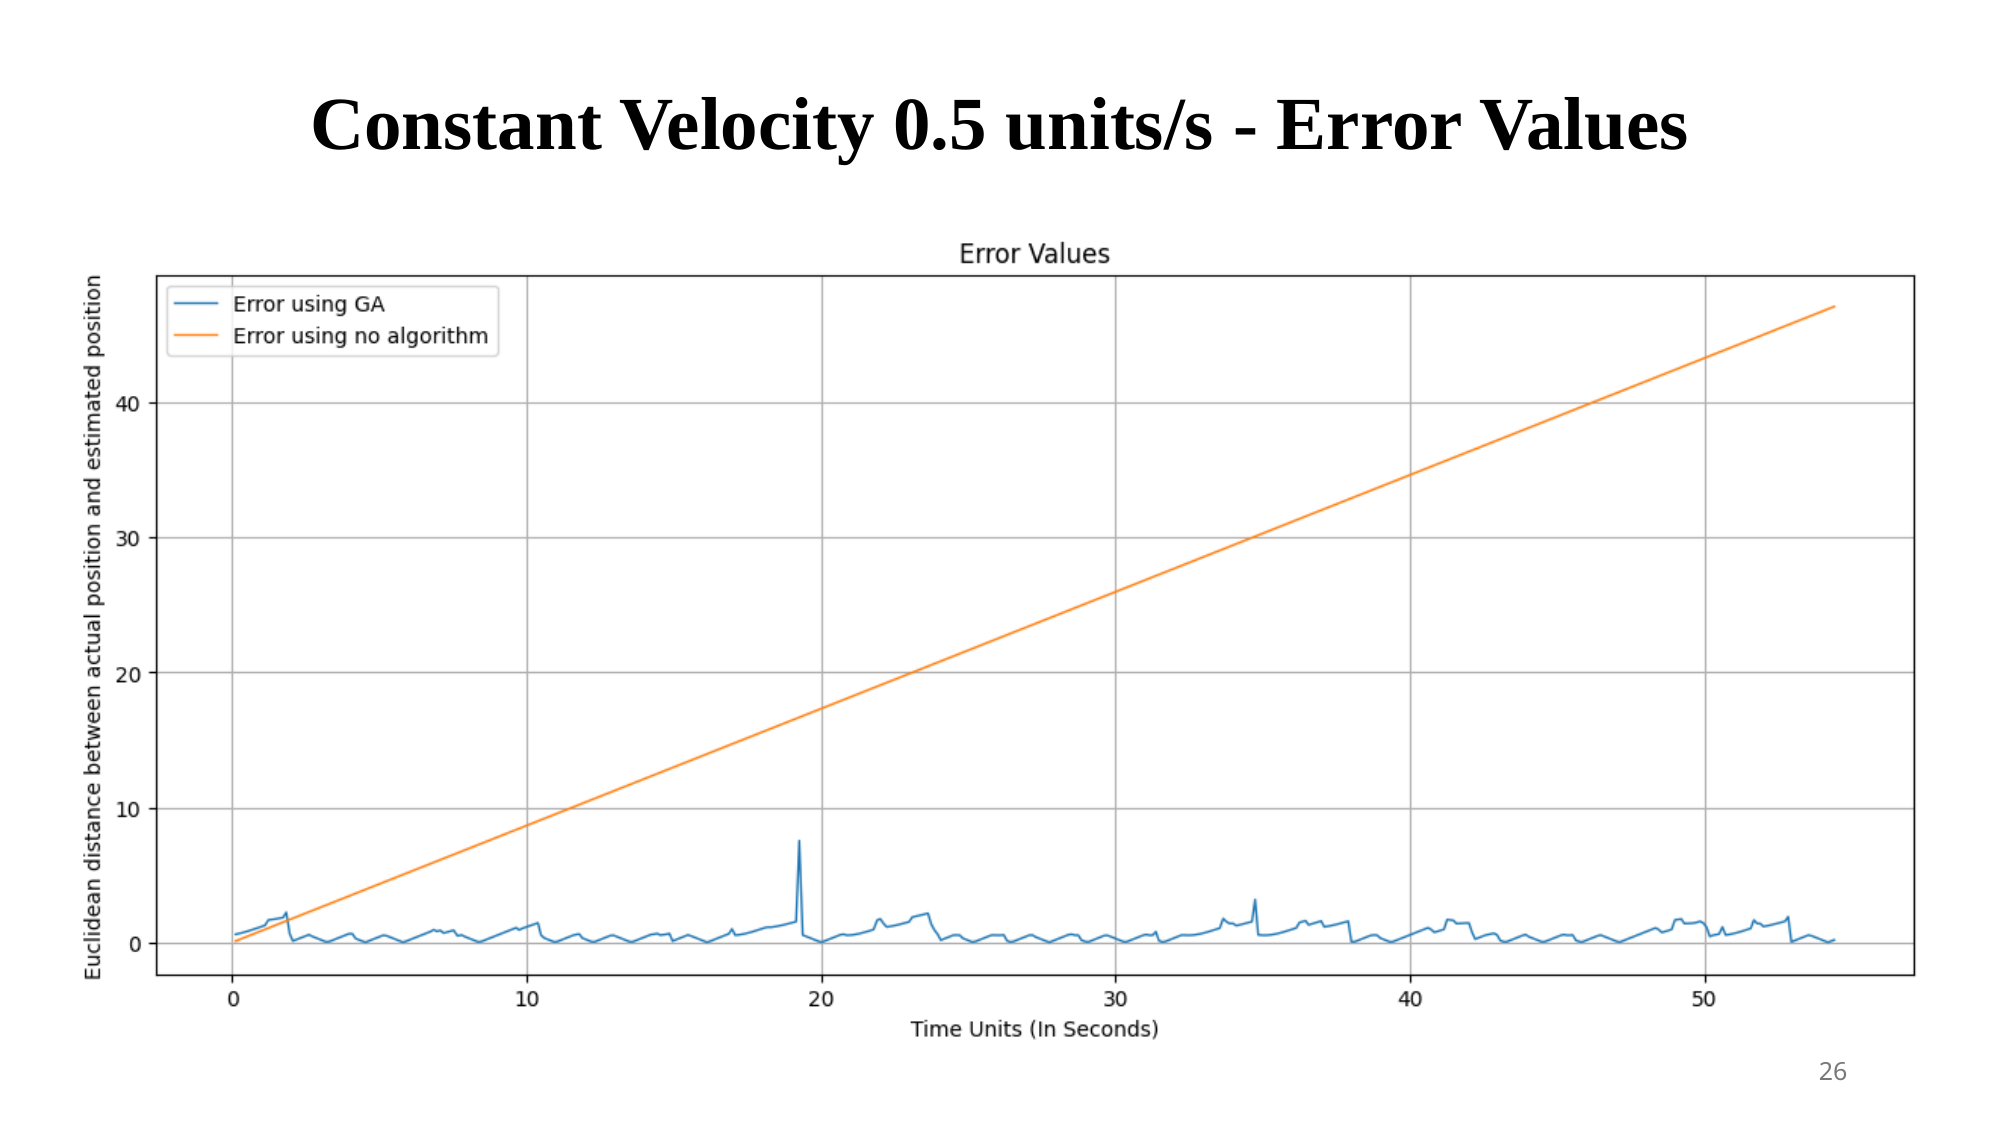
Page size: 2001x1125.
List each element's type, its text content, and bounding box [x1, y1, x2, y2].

text_box Constant Velocity 0.5 units/s - Error Values [104, 62, 1895, 189]
slide_number 26 [1412, 1055, 1863, 1103]
picture [70, 227, 1929, 1055]
